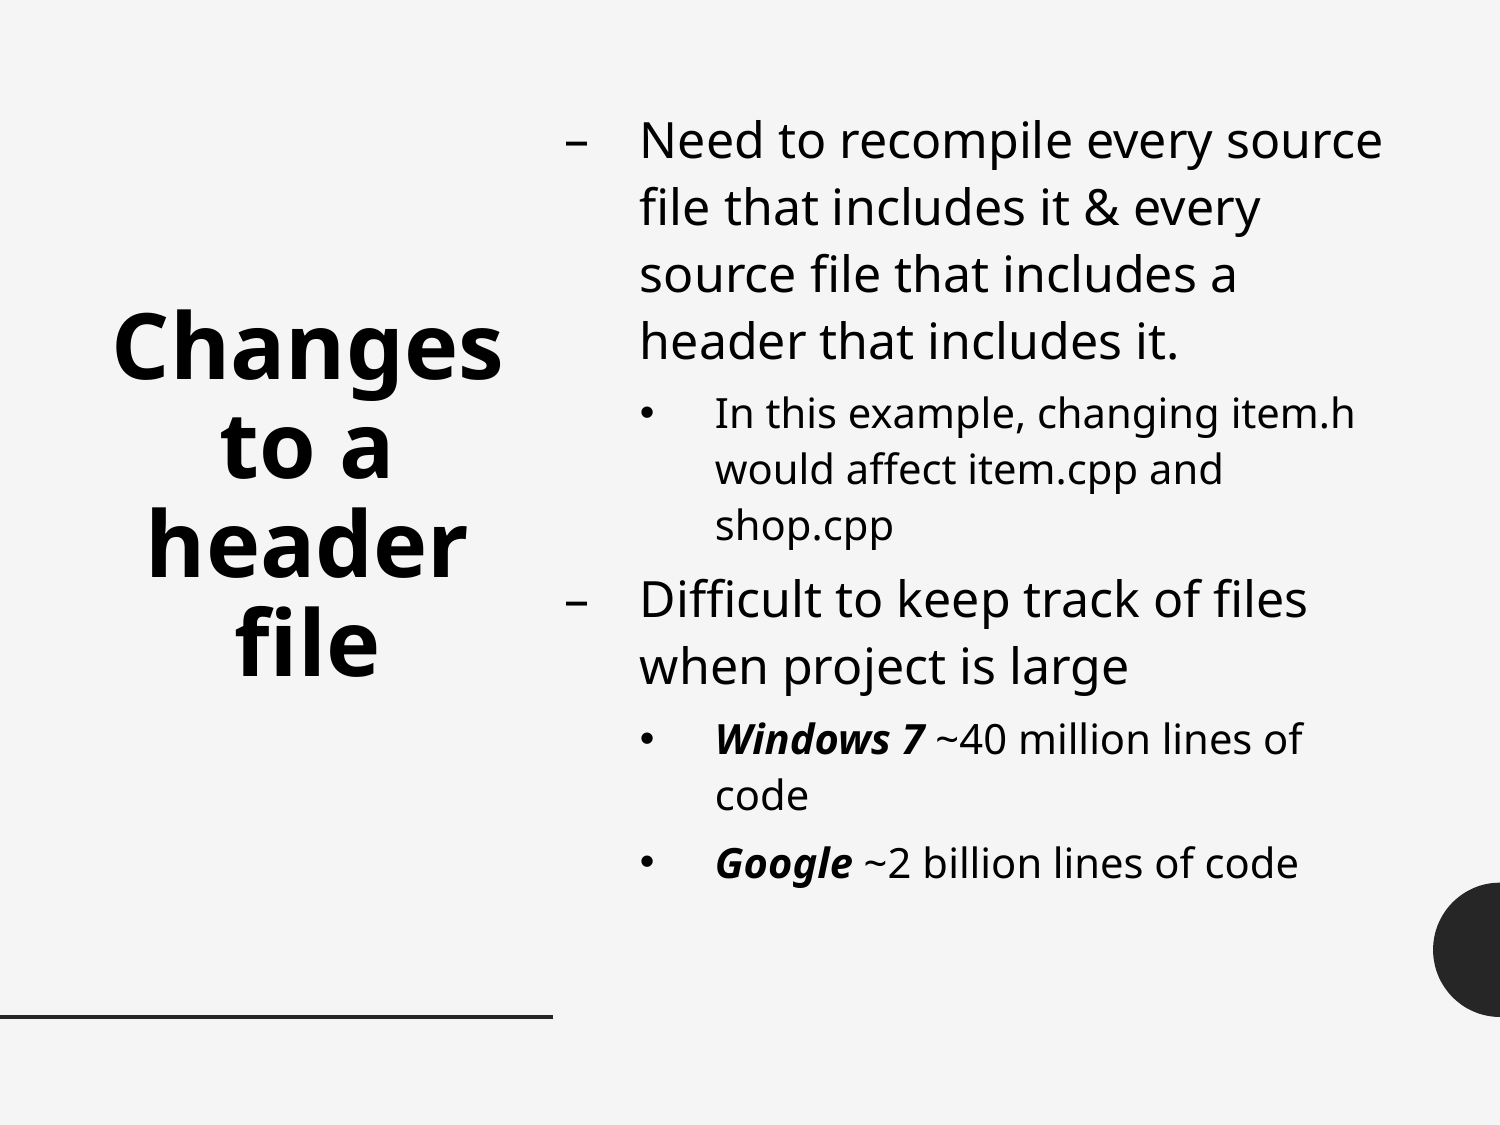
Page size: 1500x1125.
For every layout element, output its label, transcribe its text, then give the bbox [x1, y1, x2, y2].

title Changes to a header file [50, 91, 566, 905]
list Need to recompile every source file that includes it & every source file that includes a header that includes it. In this example, changing item.h would affect item.cpp and shop.cpp Difficult to keep track of files when project is large Windows 7 ~40 million lines of code Google ~2 billion lines of code [474, 93, 1407, 1022]
